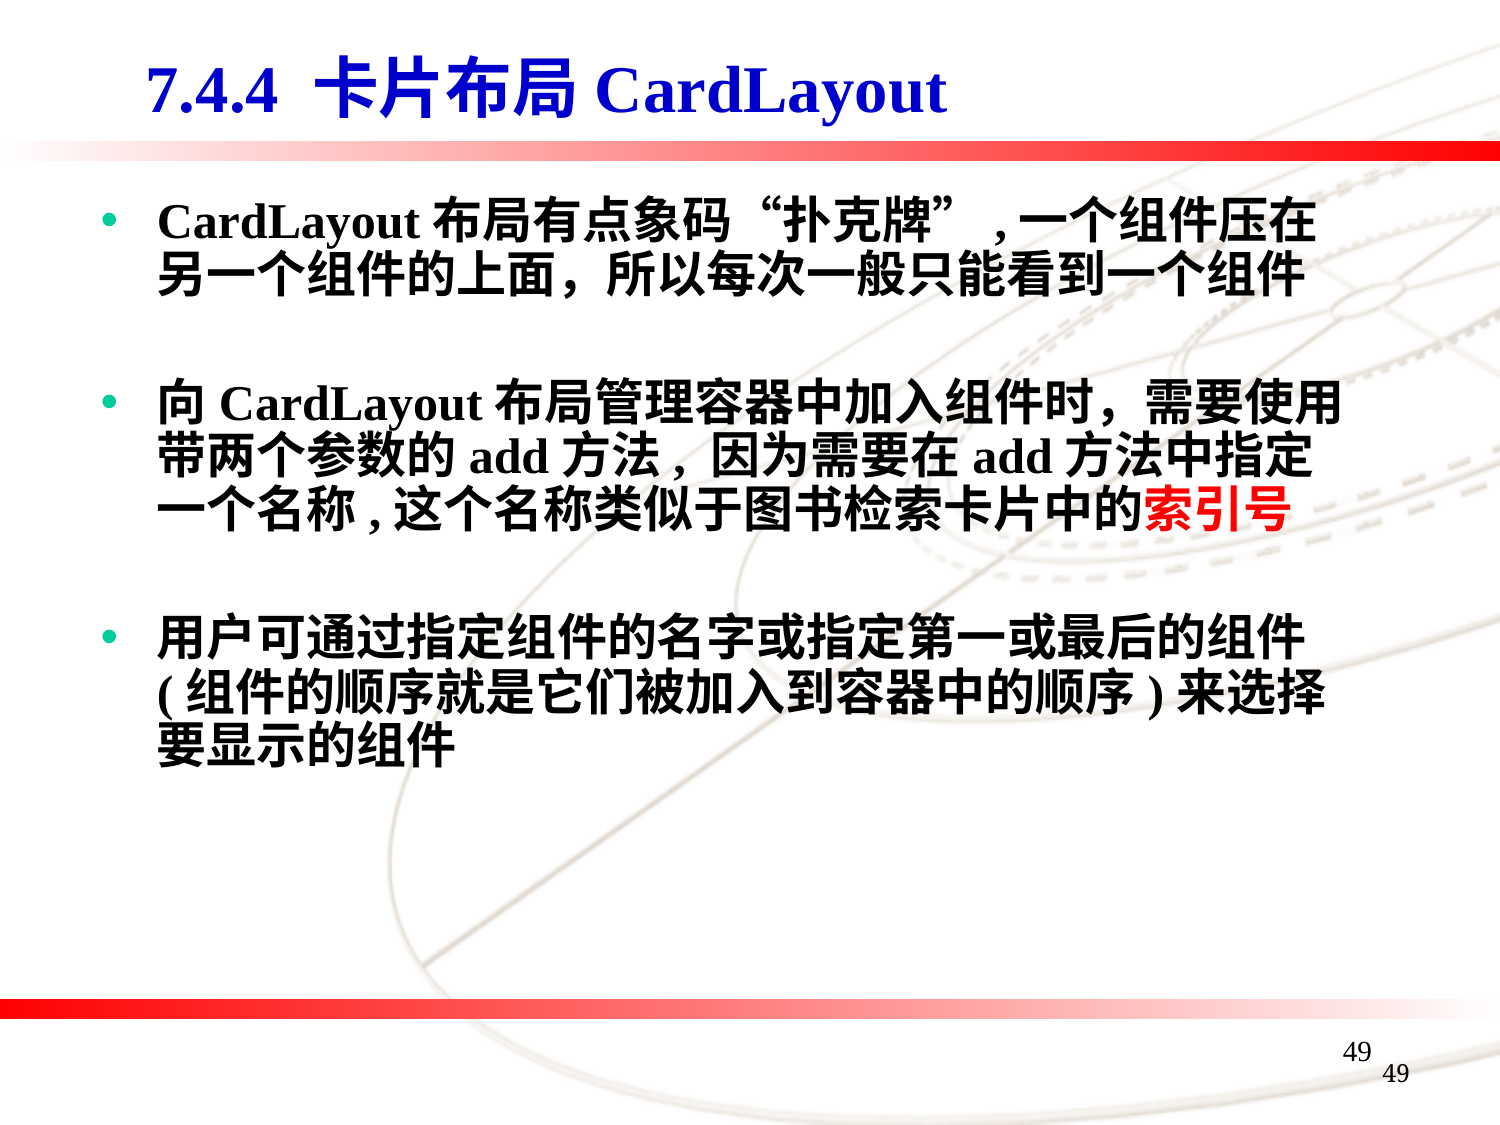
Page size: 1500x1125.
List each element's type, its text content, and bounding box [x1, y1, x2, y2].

text_box 7.4.4 卡片布局CardLayout [130, 38, 1076, 133]
list CardLayout布局有点象码“扑克牌”,一个组件压在另一个组件的上面，所以每次一般只能看到一个组件 向CardLayout布局管理容器中加入组件时，需要使用带两个参数的add方法, 因为需要在add方法中指定一个名称,这个名称类似于图书检索卡片中的索引号 用户可通过指定组件的名字或指定第一或最后的组件(组件的顺序就是它们被加入到容器中的顺序)来选择要显示的组件 [85, 187, 1363, 970]
picture [0, 161, 1500, 999]
text_box 49 [1074, 1024, 1425, 1100]
picture [0, 0, 1500, 142]
picture [0, 1018, 1500, 1125]
